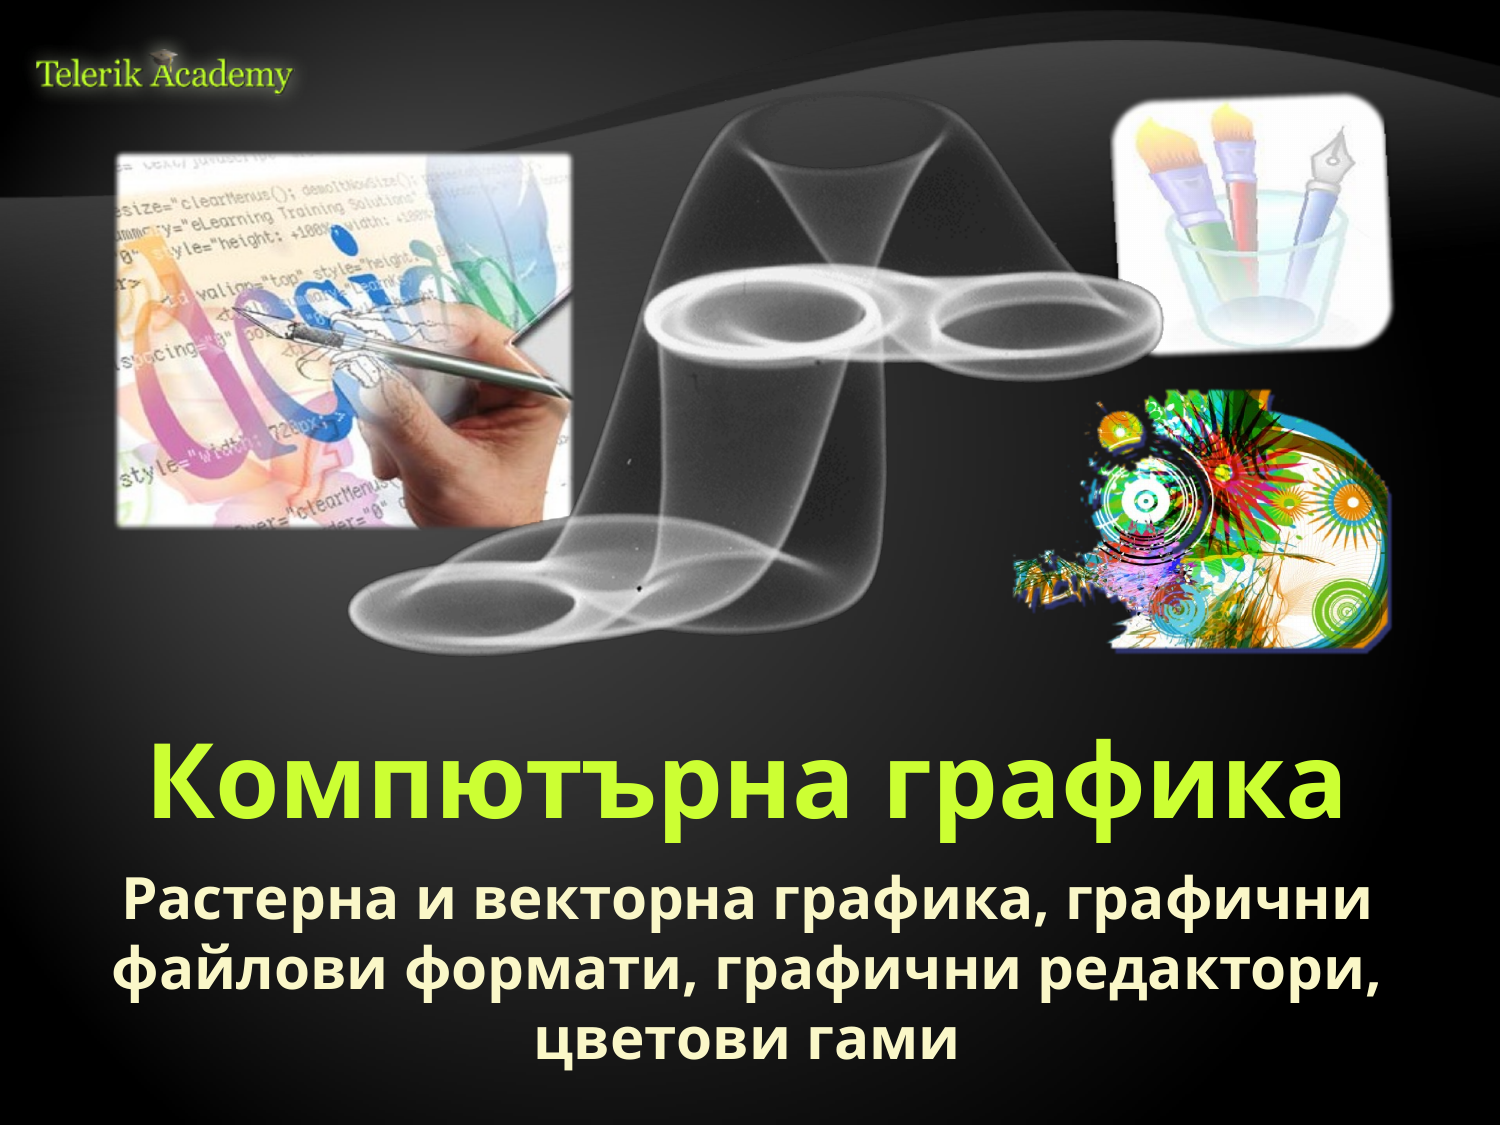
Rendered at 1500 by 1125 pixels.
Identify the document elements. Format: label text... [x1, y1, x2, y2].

subtitle Растерна и векторна графика, графични файлови формати, графични редактори, цветови гами [97, 894, 1398, 1038]
title Компютърна графика [97, 725, 1398, 838]
picture [0, 0, 1500, 1125]
